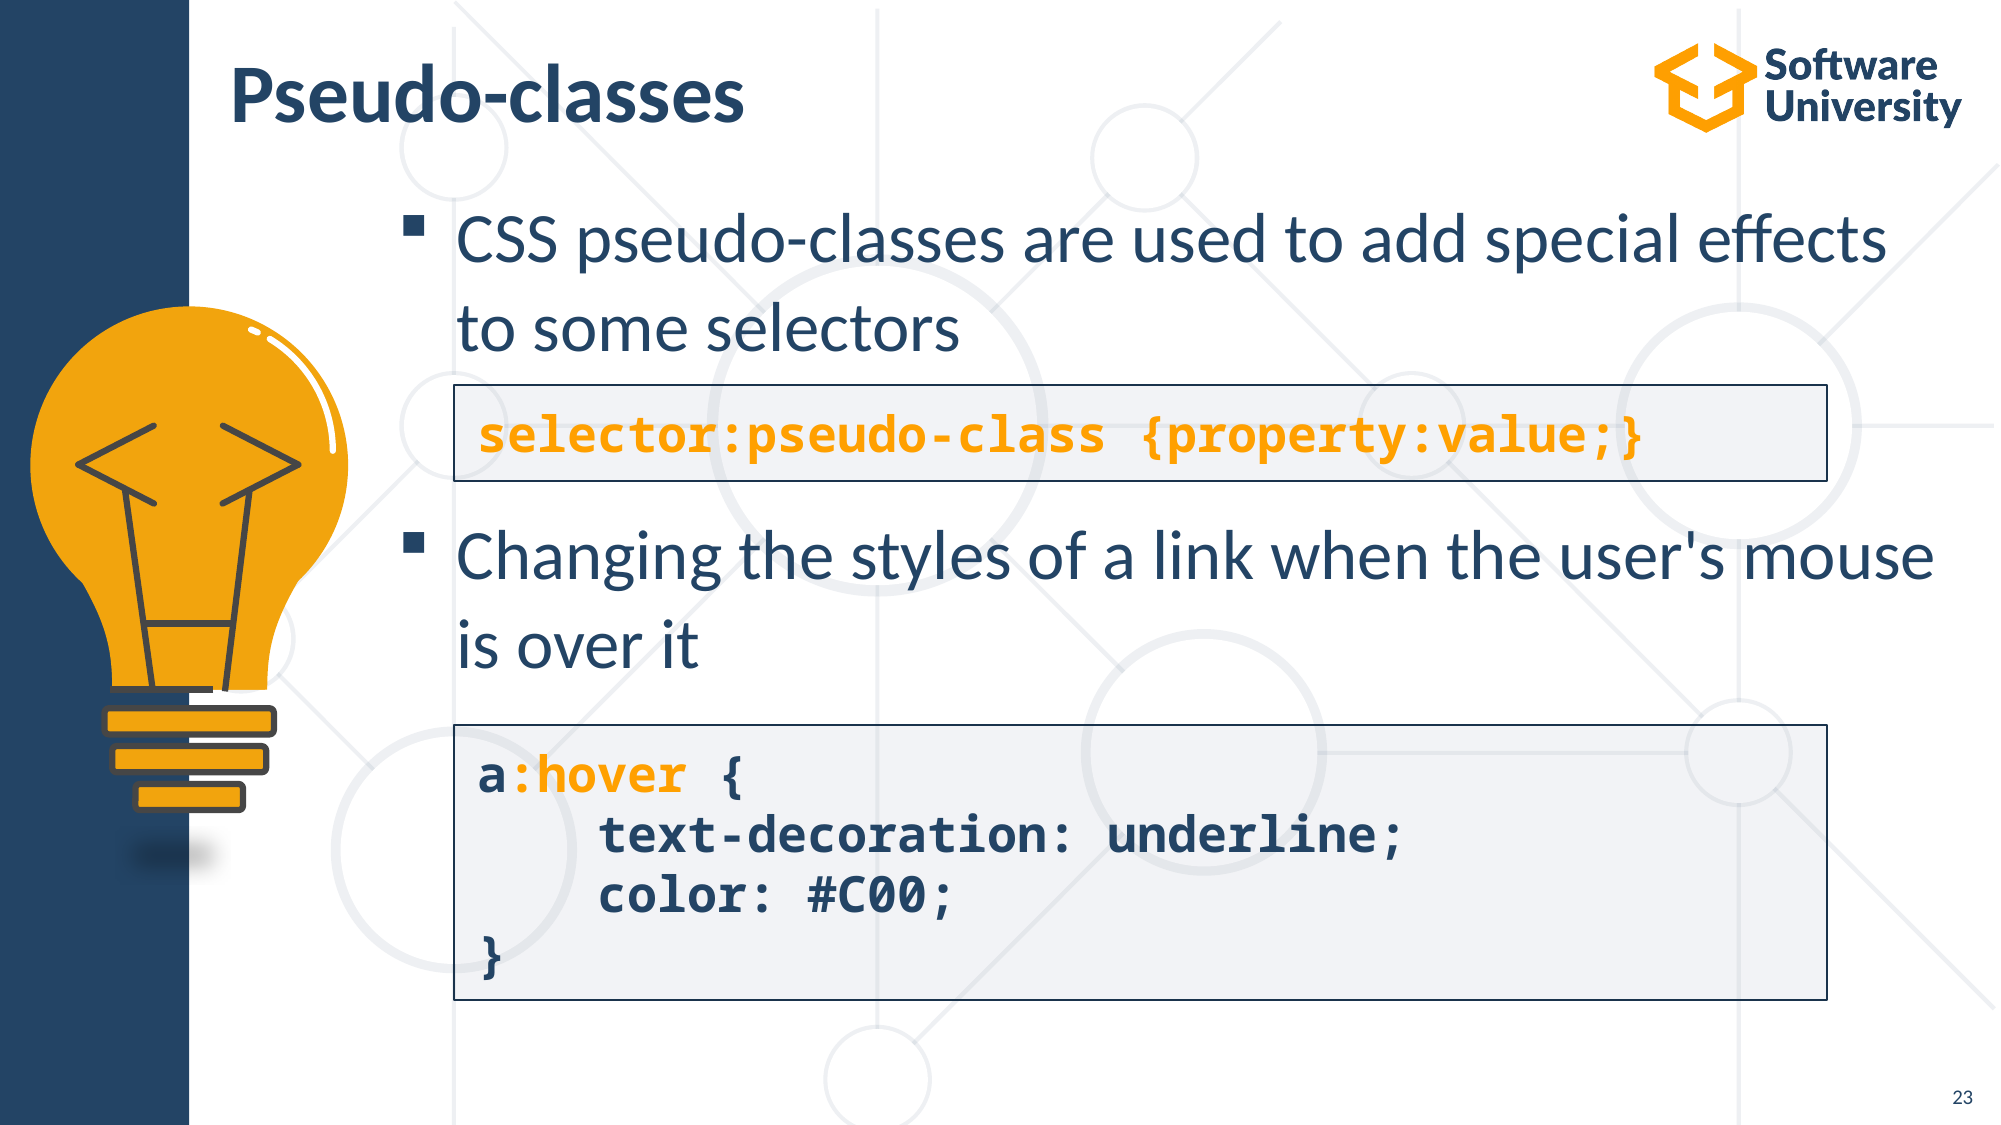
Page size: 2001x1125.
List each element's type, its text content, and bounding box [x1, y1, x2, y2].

text_box selector:pseudo-class {property:value;} [453, 385, 1827, 481]
text_box a:hover { text-decoration: underline; color: #C00; } [454, 724, 1828, 1001]
text_box 23 [1927, 1067, 1989, 1117]
picture [1641, 31, 1973, 145]
title Pseudo-classes [212, 16, 1628, 162]
list CSS pseudo-classes are used to add special effects to some selectors Changing the styles of a link when the user's mouse is over it [379, 181, 1960, 1092]
